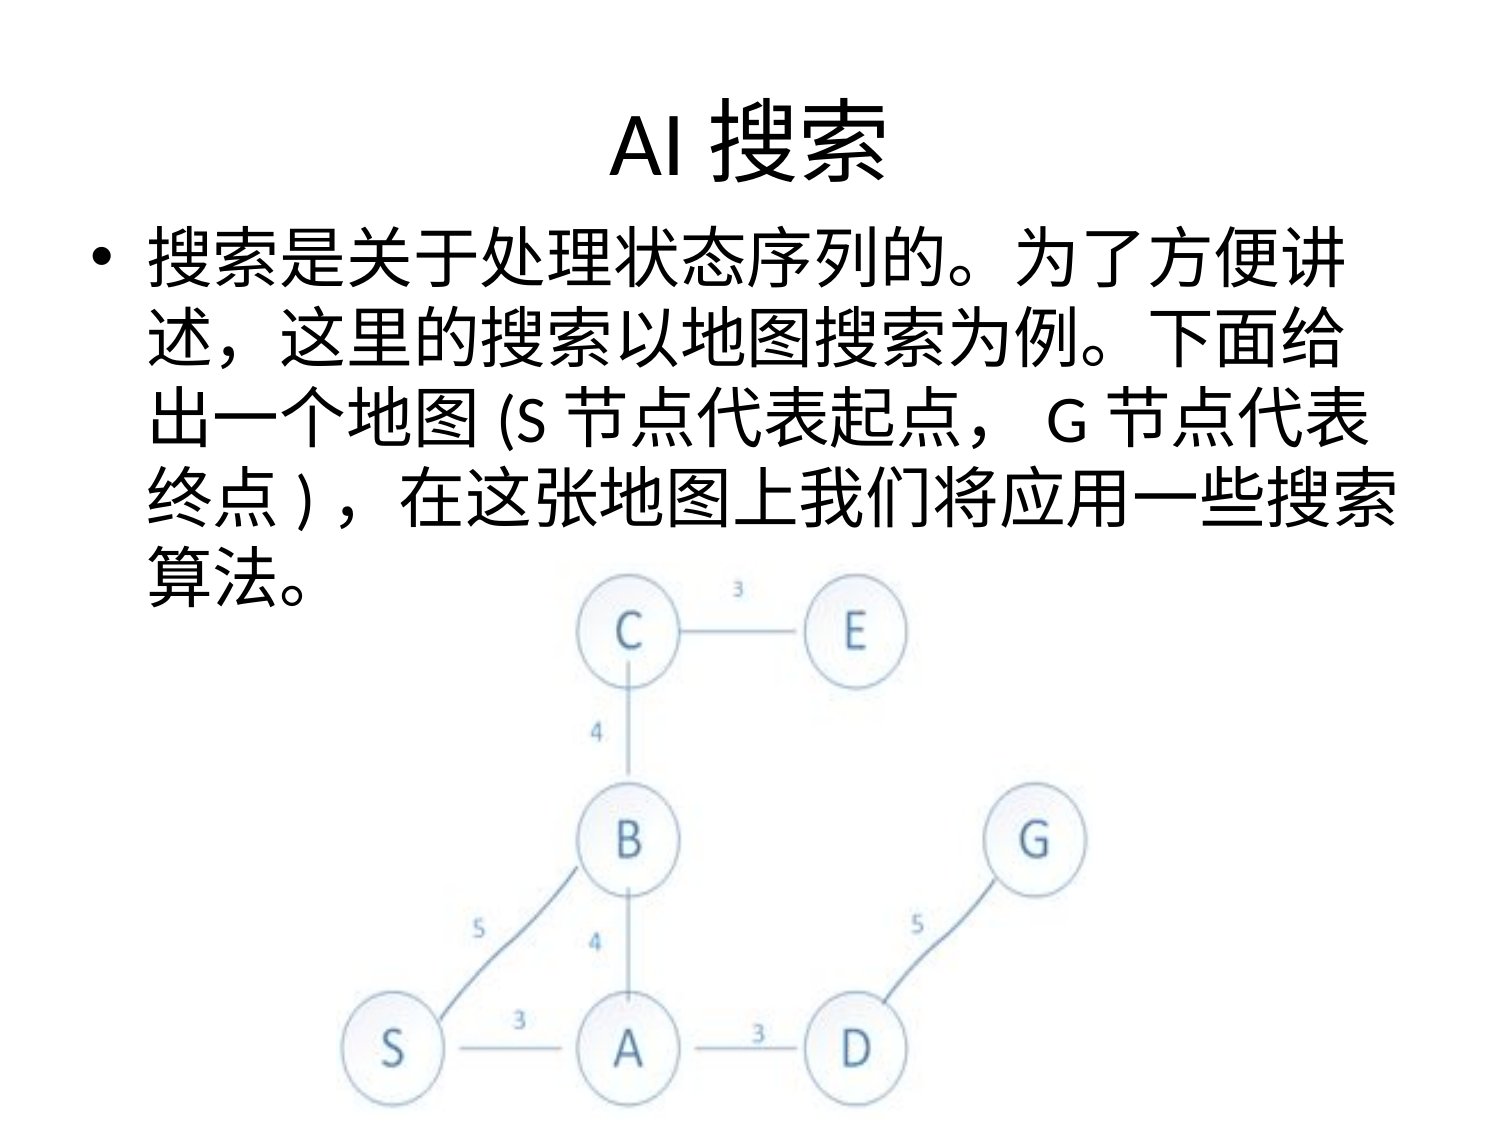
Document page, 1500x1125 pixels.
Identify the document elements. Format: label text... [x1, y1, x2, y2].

title AI搜索 [75, 45, 1425, 208]
picture [336, 562, 1093, 1119]
list 搜索是关于处理状态序列的。为了方便讲述，这里的搜索以地图搜索为例。下面给出一个地图(S节点代表起点，G节点代表终点)，在这张地图上我们将应用一些搜索算法。 [75, 208, 1425, 951]
